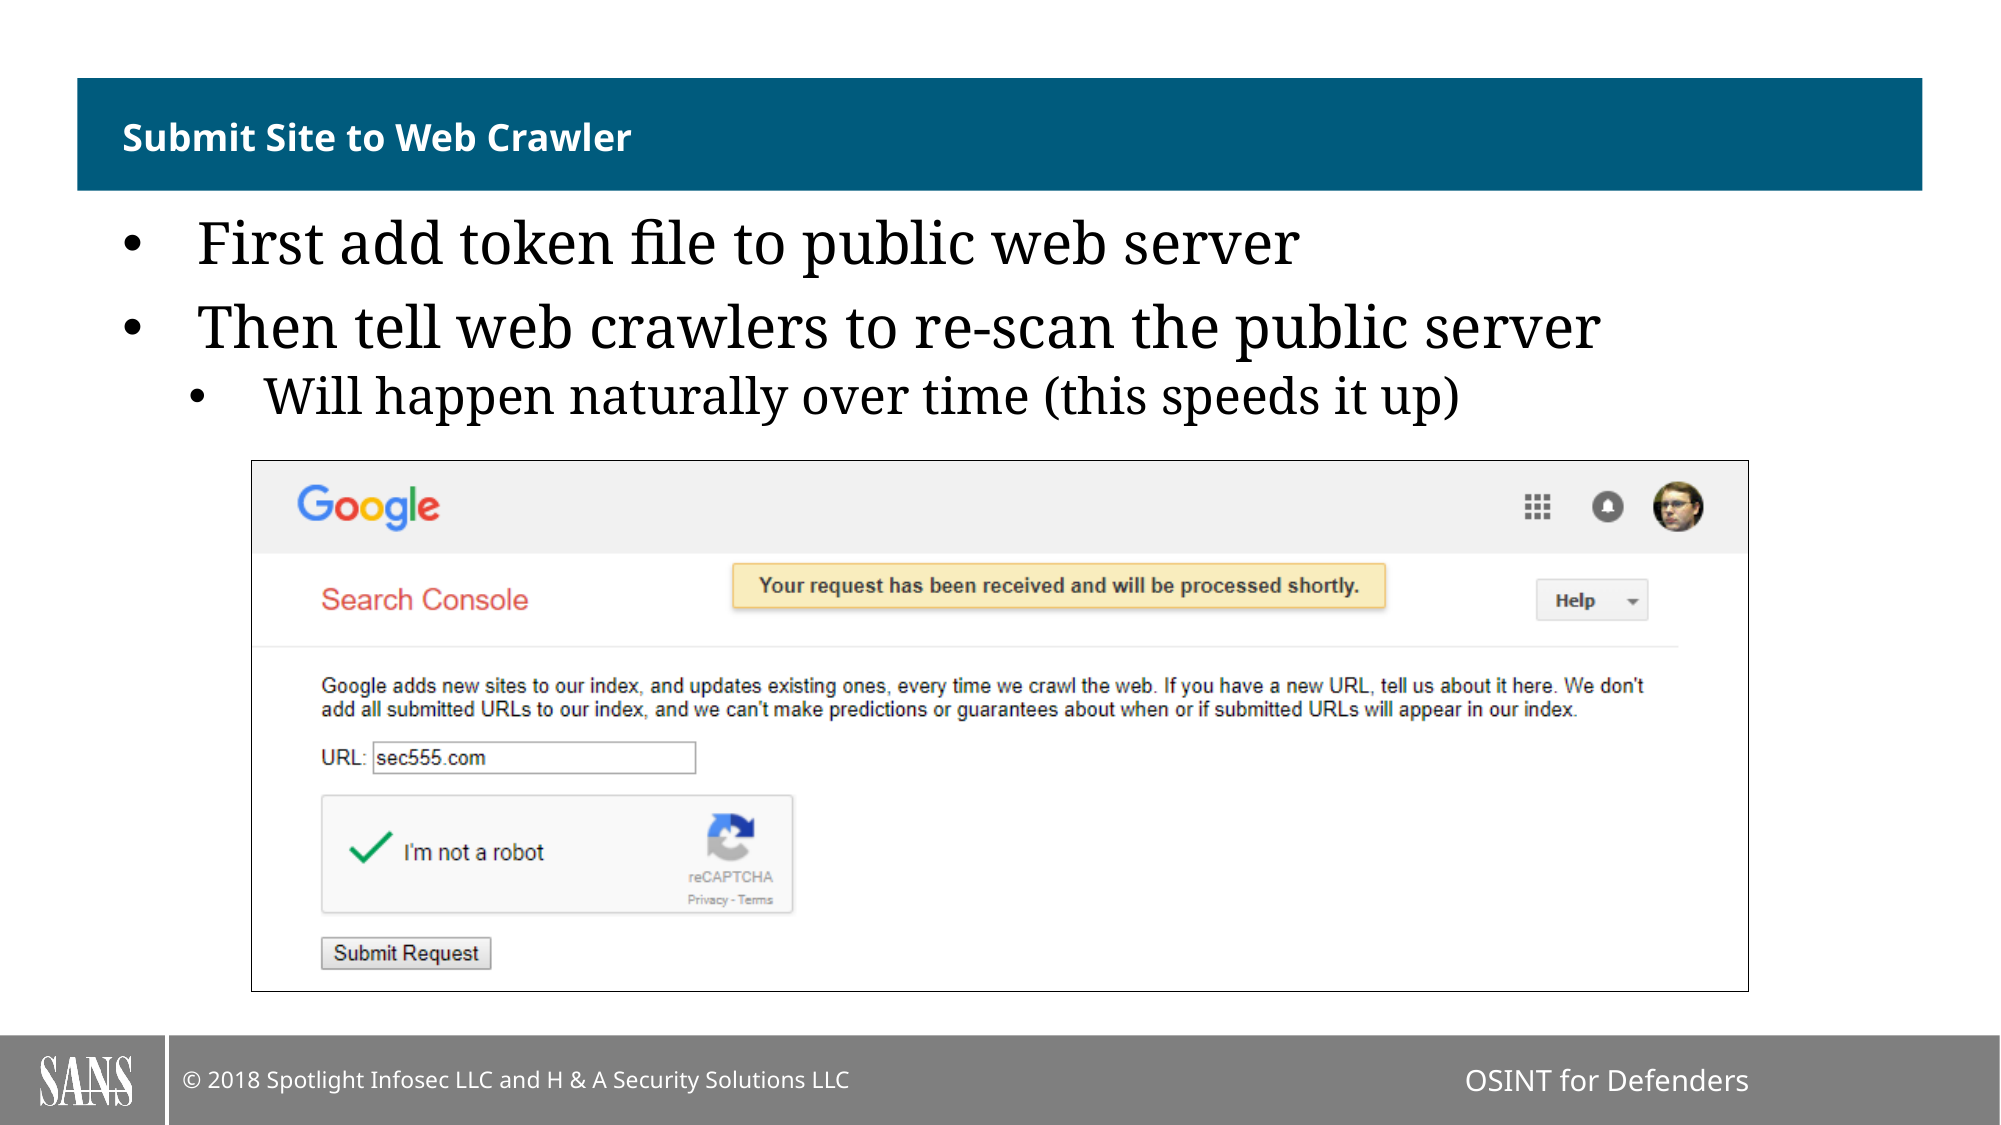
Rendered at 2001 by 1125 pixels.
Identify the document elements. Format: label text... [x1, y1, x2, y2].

title Submit Site to Web Crawler [107, 78, 1893, 191]
list First add token file to public web server Then tell web crawlers to re-scan the public server Will happen naturally over time (this speeds it up) [107, 206, 1893, 992]
picture [251, 460, 1749, 992]
